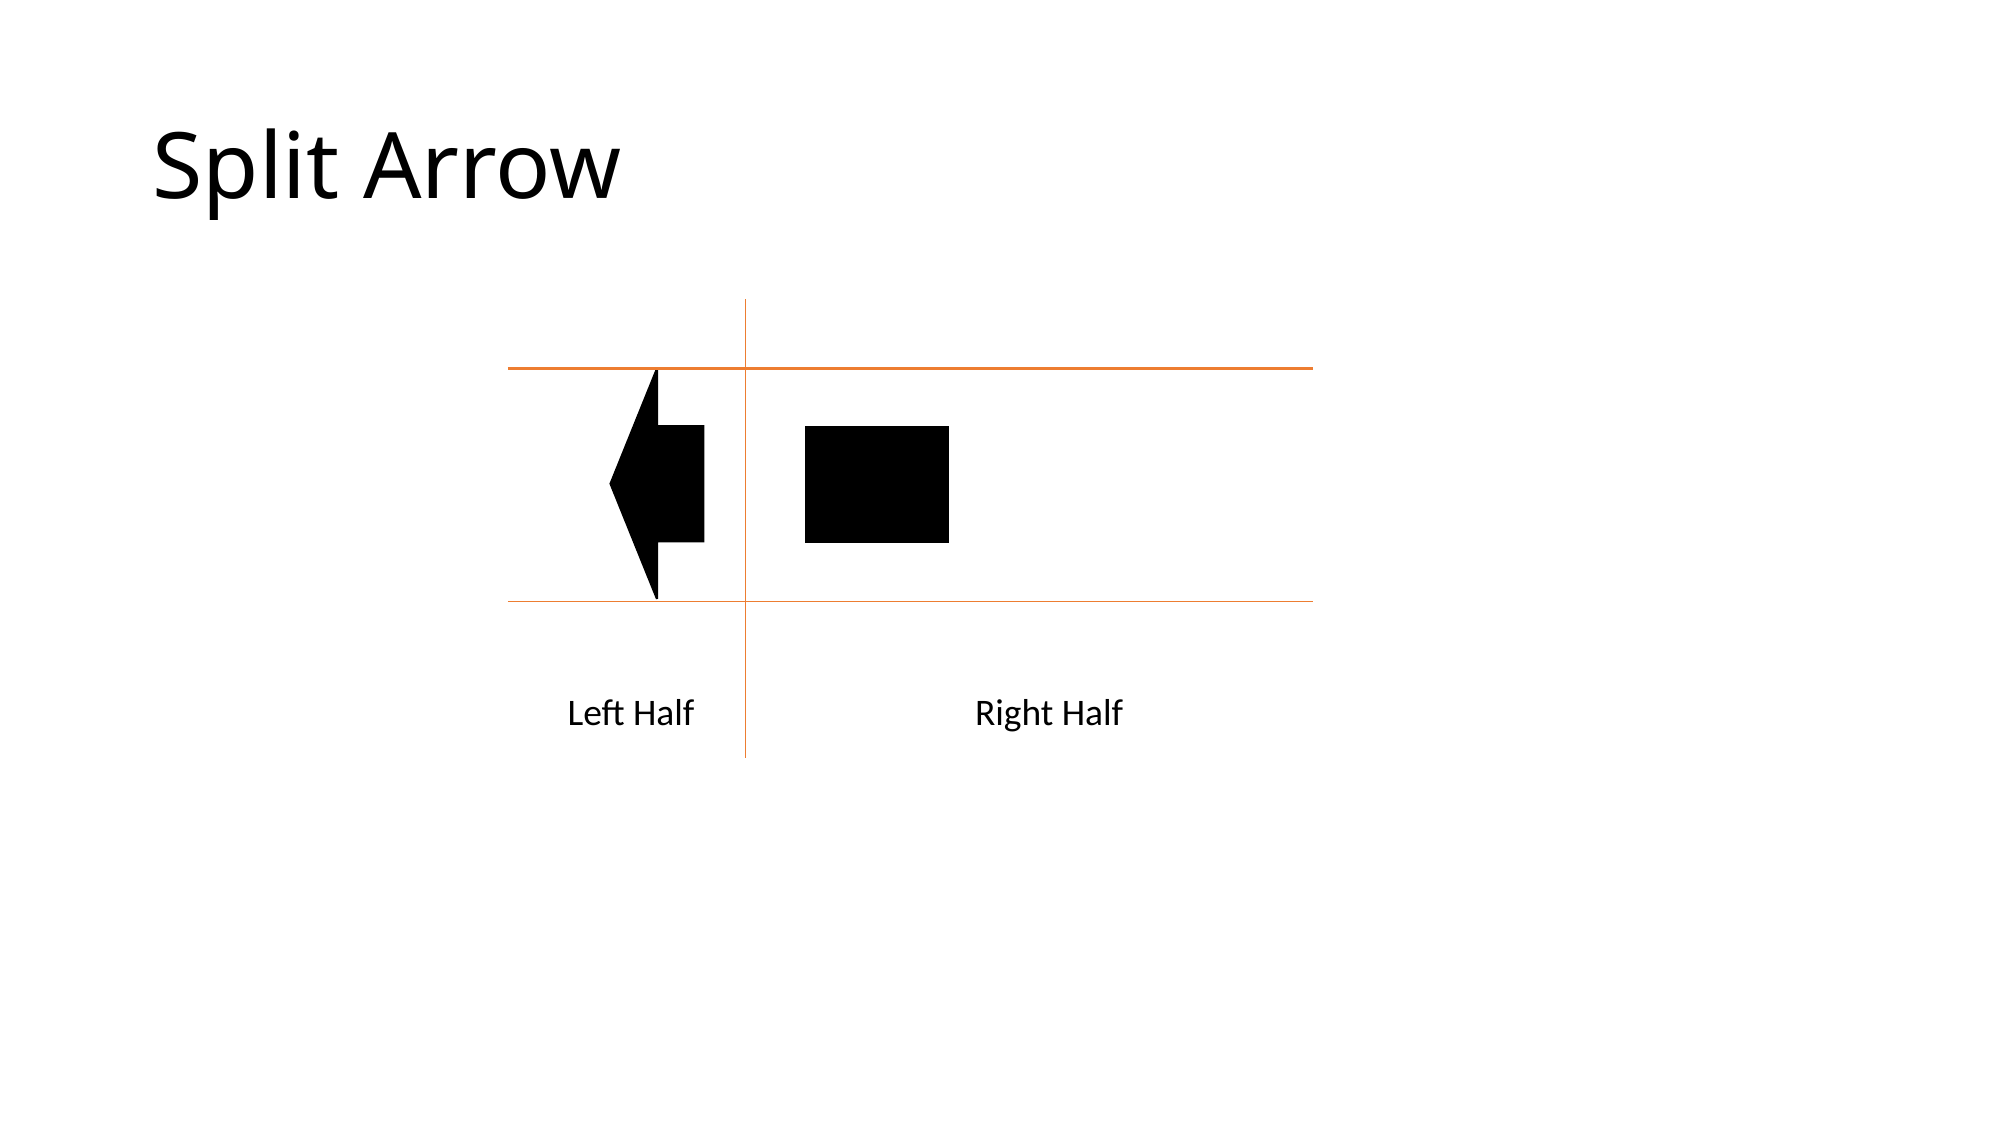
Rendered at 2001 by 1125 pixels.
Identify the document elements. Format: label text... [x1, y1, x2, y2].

text_box [609, 370, 705, 600]
text_box [805, 426, 949, 543]
list [137, 299, 1863, 1014]
title Split Arrow [137, 59, 1863, 278]
text_box Right Half [960, 680, 1152, 740]
text_box Left Half [552, 680, 710, 740]
